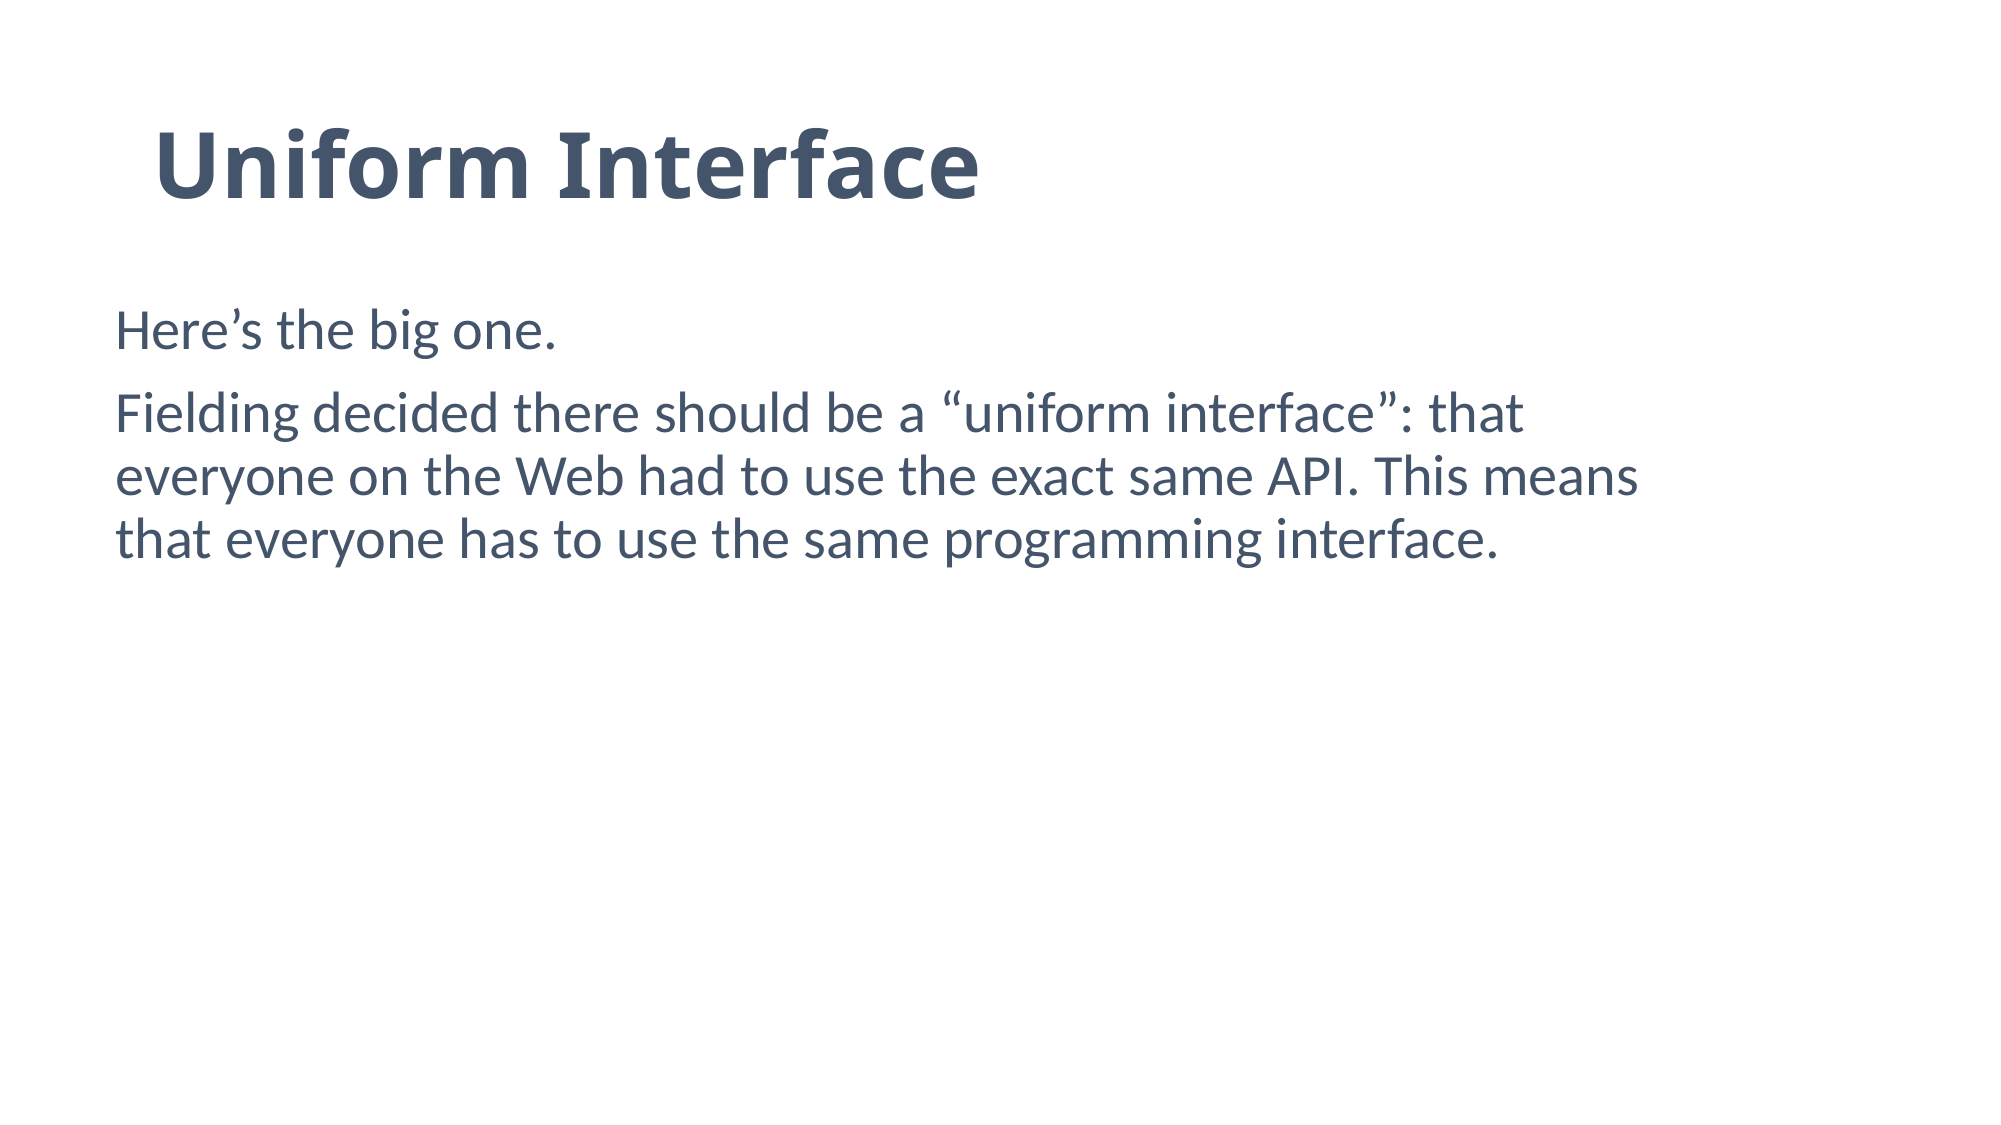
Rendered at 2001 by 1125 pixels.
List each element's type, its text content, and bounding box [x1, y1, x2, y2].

list Here’s the big one. Fielding decided there should be a “uniform interface”: that everyone on the Web had to use the exact same API. This means that everyone has to use the same programming interface. [100, 291, 1723, 920]
title Uniform Interface [137, 59, 1863, 278]
